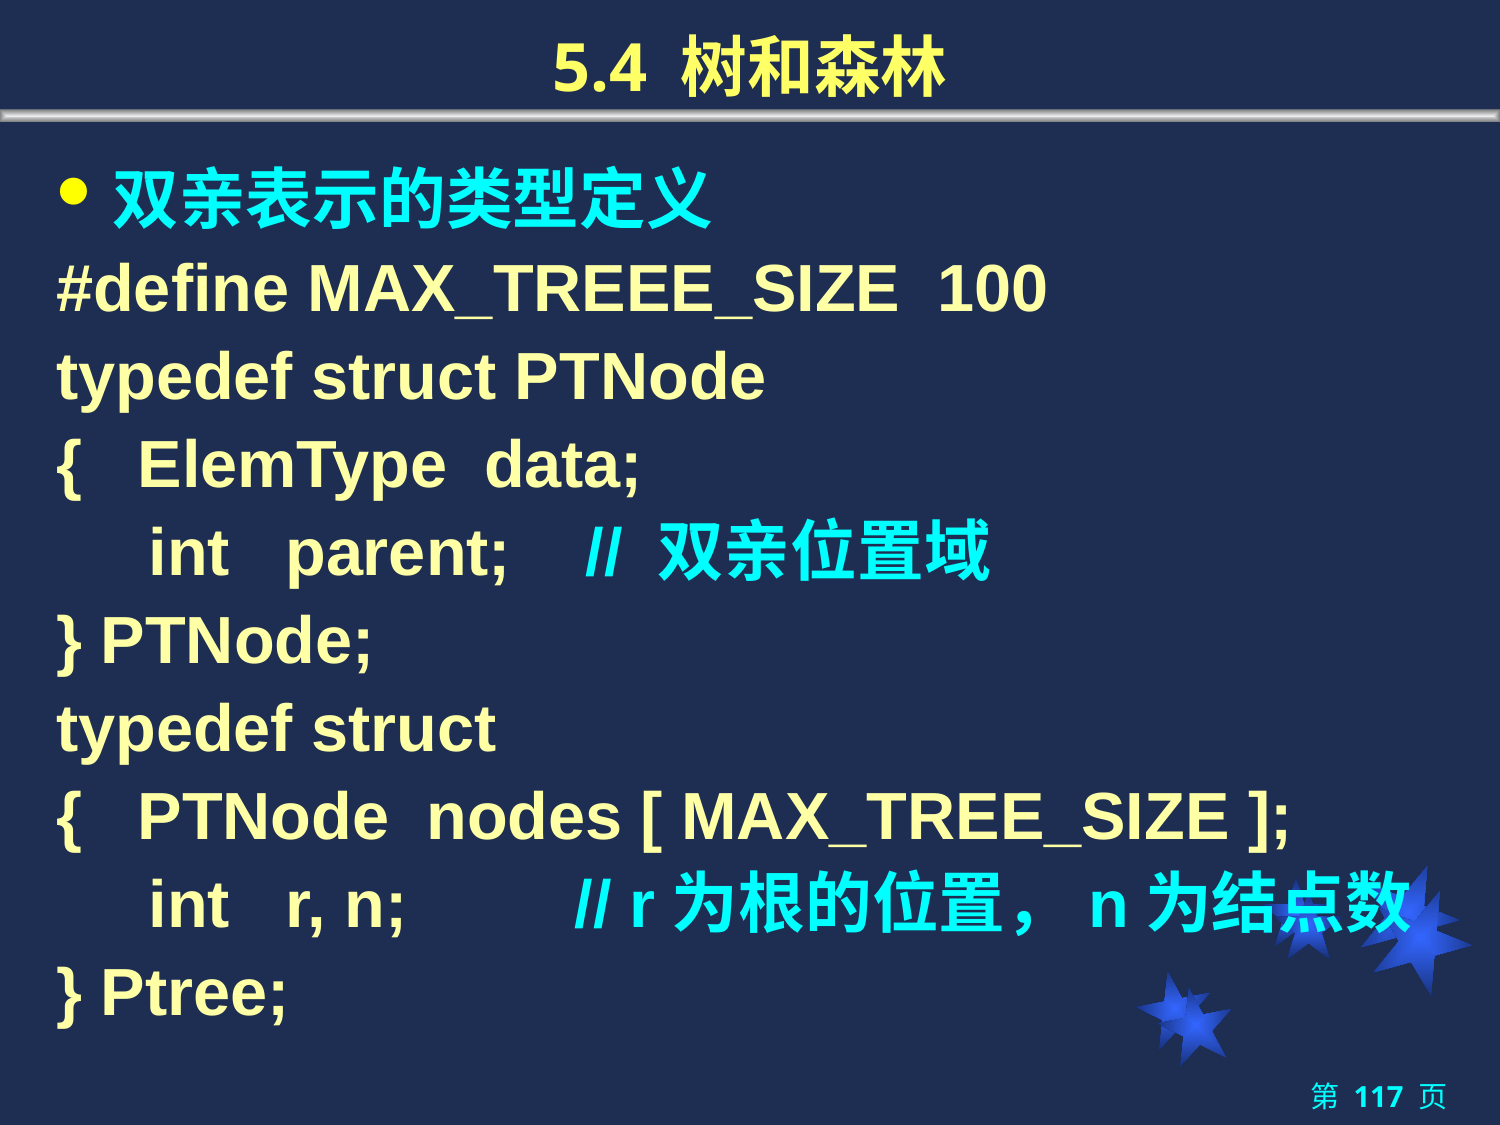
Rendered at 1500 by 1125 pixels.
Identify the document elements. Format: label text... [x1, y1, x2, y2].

title 5.4 树和森林 [0, 0, 1500, 113]
list 双亲表示的类型定义 #define MAX_TREEE_SIZE 100 typedef struct PTNode { ElemType data; int parent; // 双亲位置域 } PTNode; typedef struct { PTNode nodes [ MAX_TREE_SIZE ]; int r, n; // r为根的位置，n为结点数 } Ptree; [40, 141, 1460, 1080]
slide_number 第 117 页 [1067, 1070, 1463, 1125]
